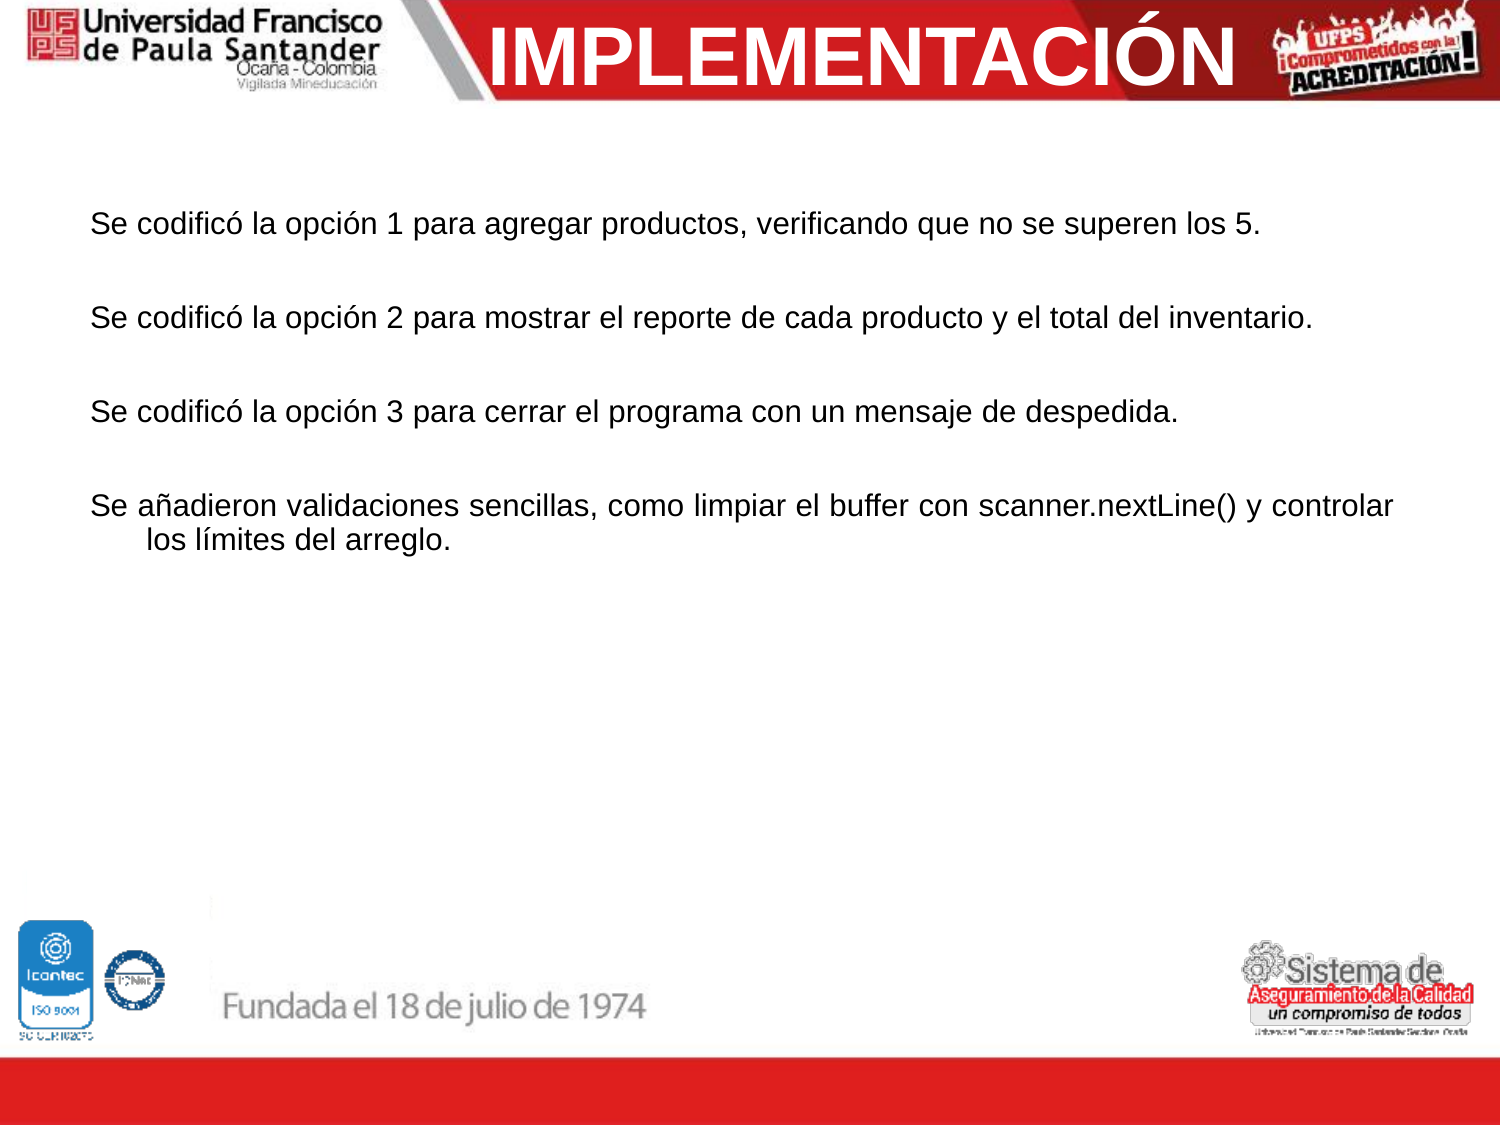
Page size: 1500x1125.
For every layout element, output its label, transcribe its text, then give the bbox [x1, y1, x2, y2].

picture [0, 795, 1500, 1125]
picture [0, 0, 76, 109]
text_box Se codificó la opción 1 para agregar productos, verificando que no se superen los 5. Se codificó la opción 2 para mostrar el reporte de cada producto y el total del inventario. Se codificó la opción 3 para cerrar el programa con un mensaje de despedida. Se añadieron validaciones sencillas, como limpiar el buffer con scanner.nextLine() y controlar los límites del arreglo. [75, 200, 1412, 784]
text_box IMPLEMENTACIÓN [76, 0, 1427, 118]
picture [1427, 0, 1500, 109]
